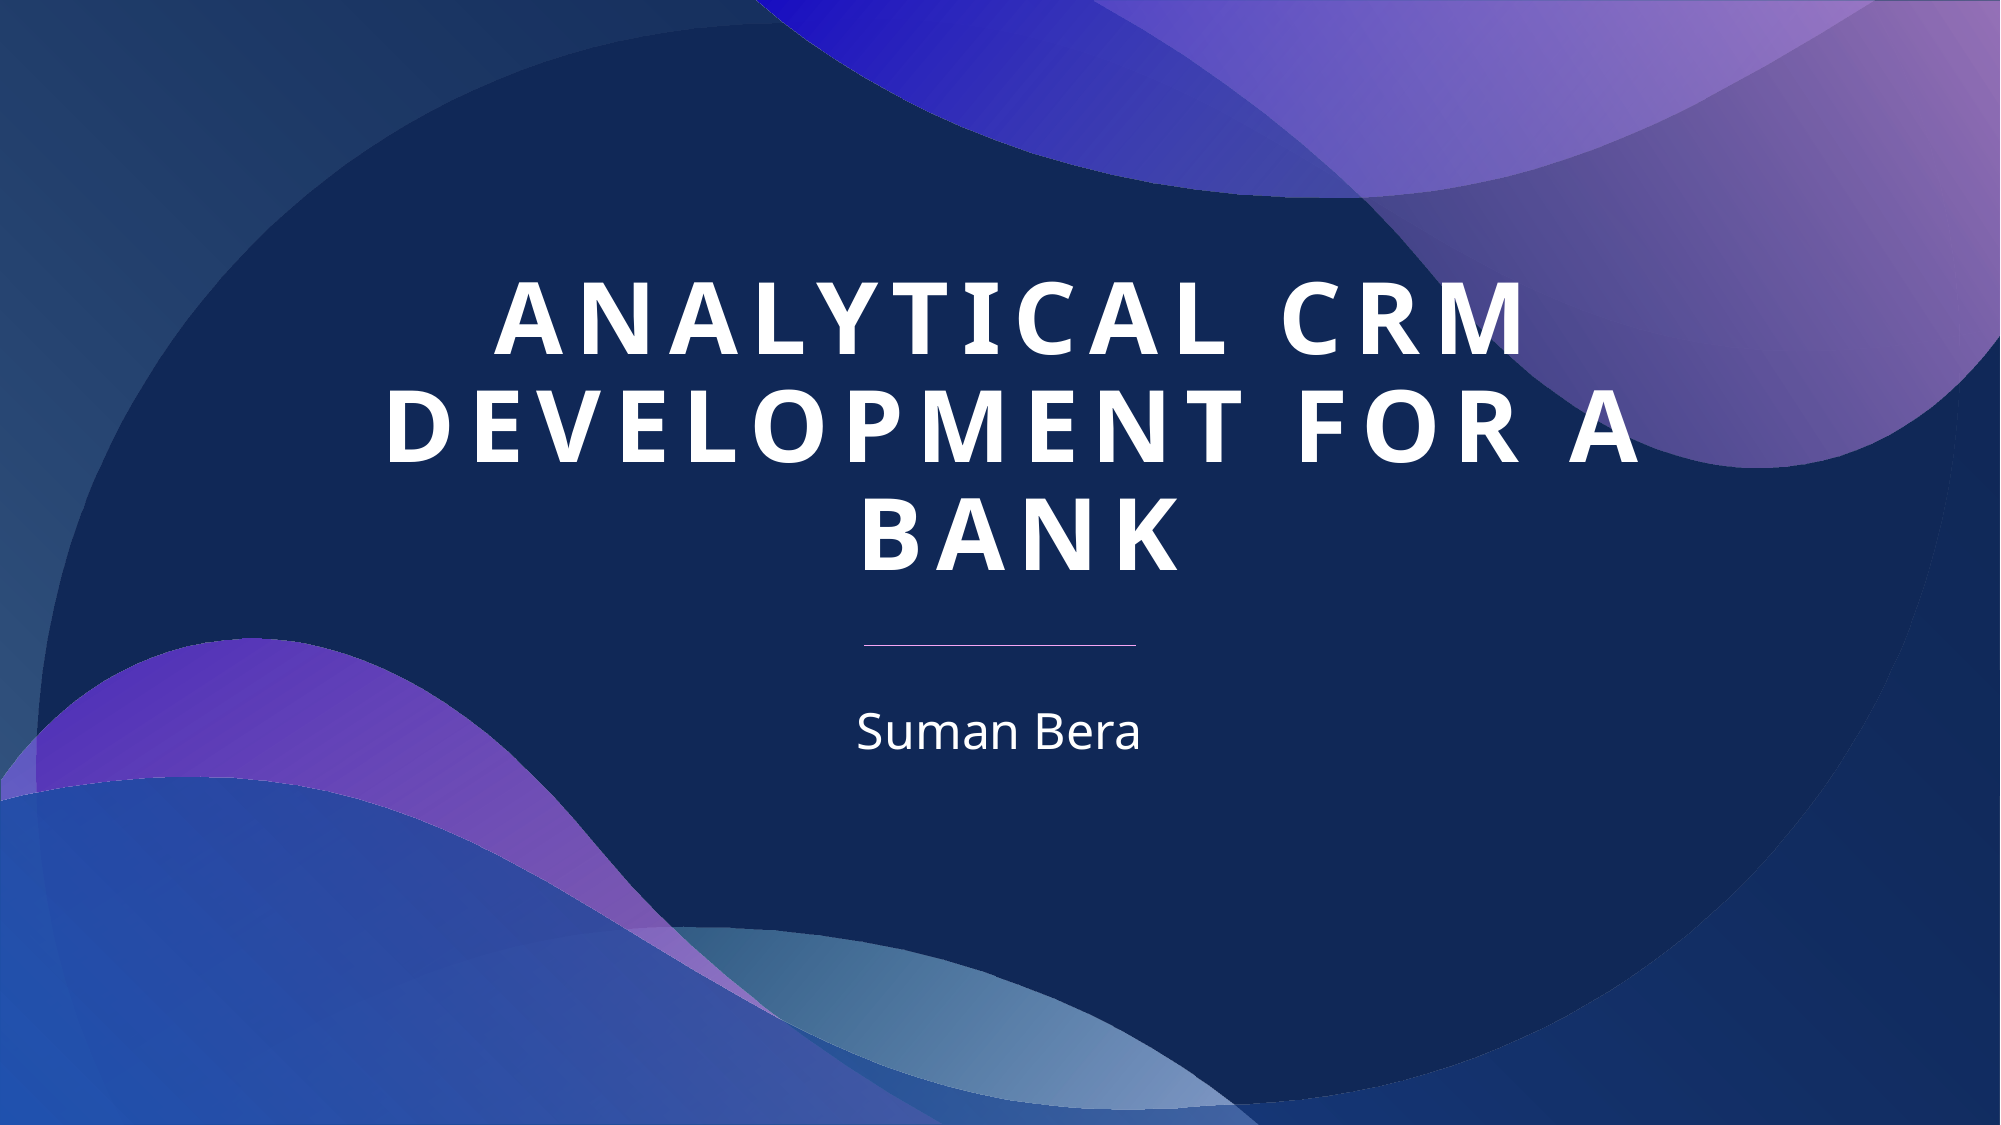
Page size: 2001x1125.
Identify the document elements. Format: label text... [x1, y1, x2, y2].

subtitle Suman Bera [420, 698, 1580, 824]
title Analytical CRM Development for a Bank [203, 356, 1832, 600]
